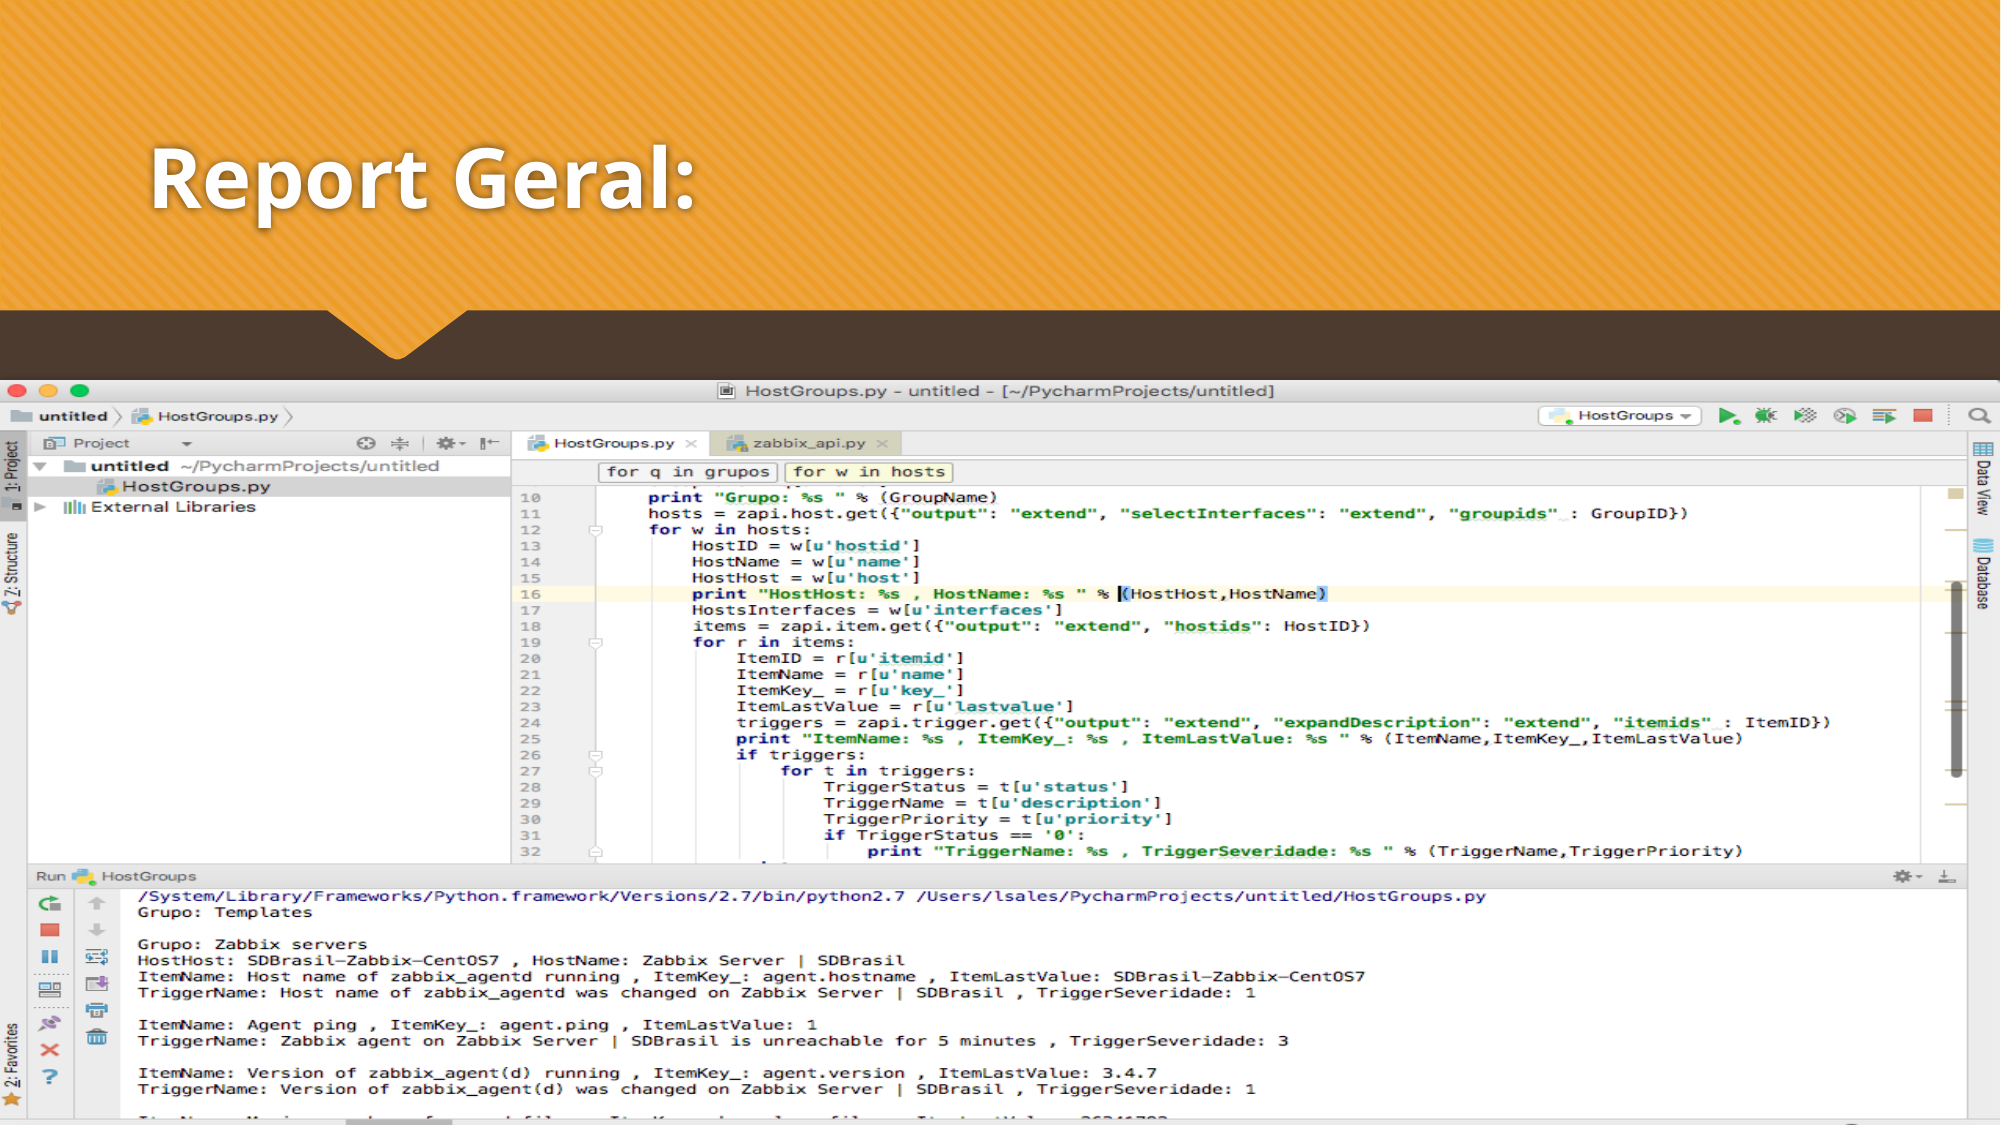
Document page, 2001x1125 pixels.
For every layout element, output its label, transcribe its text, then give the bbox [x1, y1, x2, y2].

title Report Geral: [132, 73, 1868, 233]
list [0, 380, 2000, 1125]
